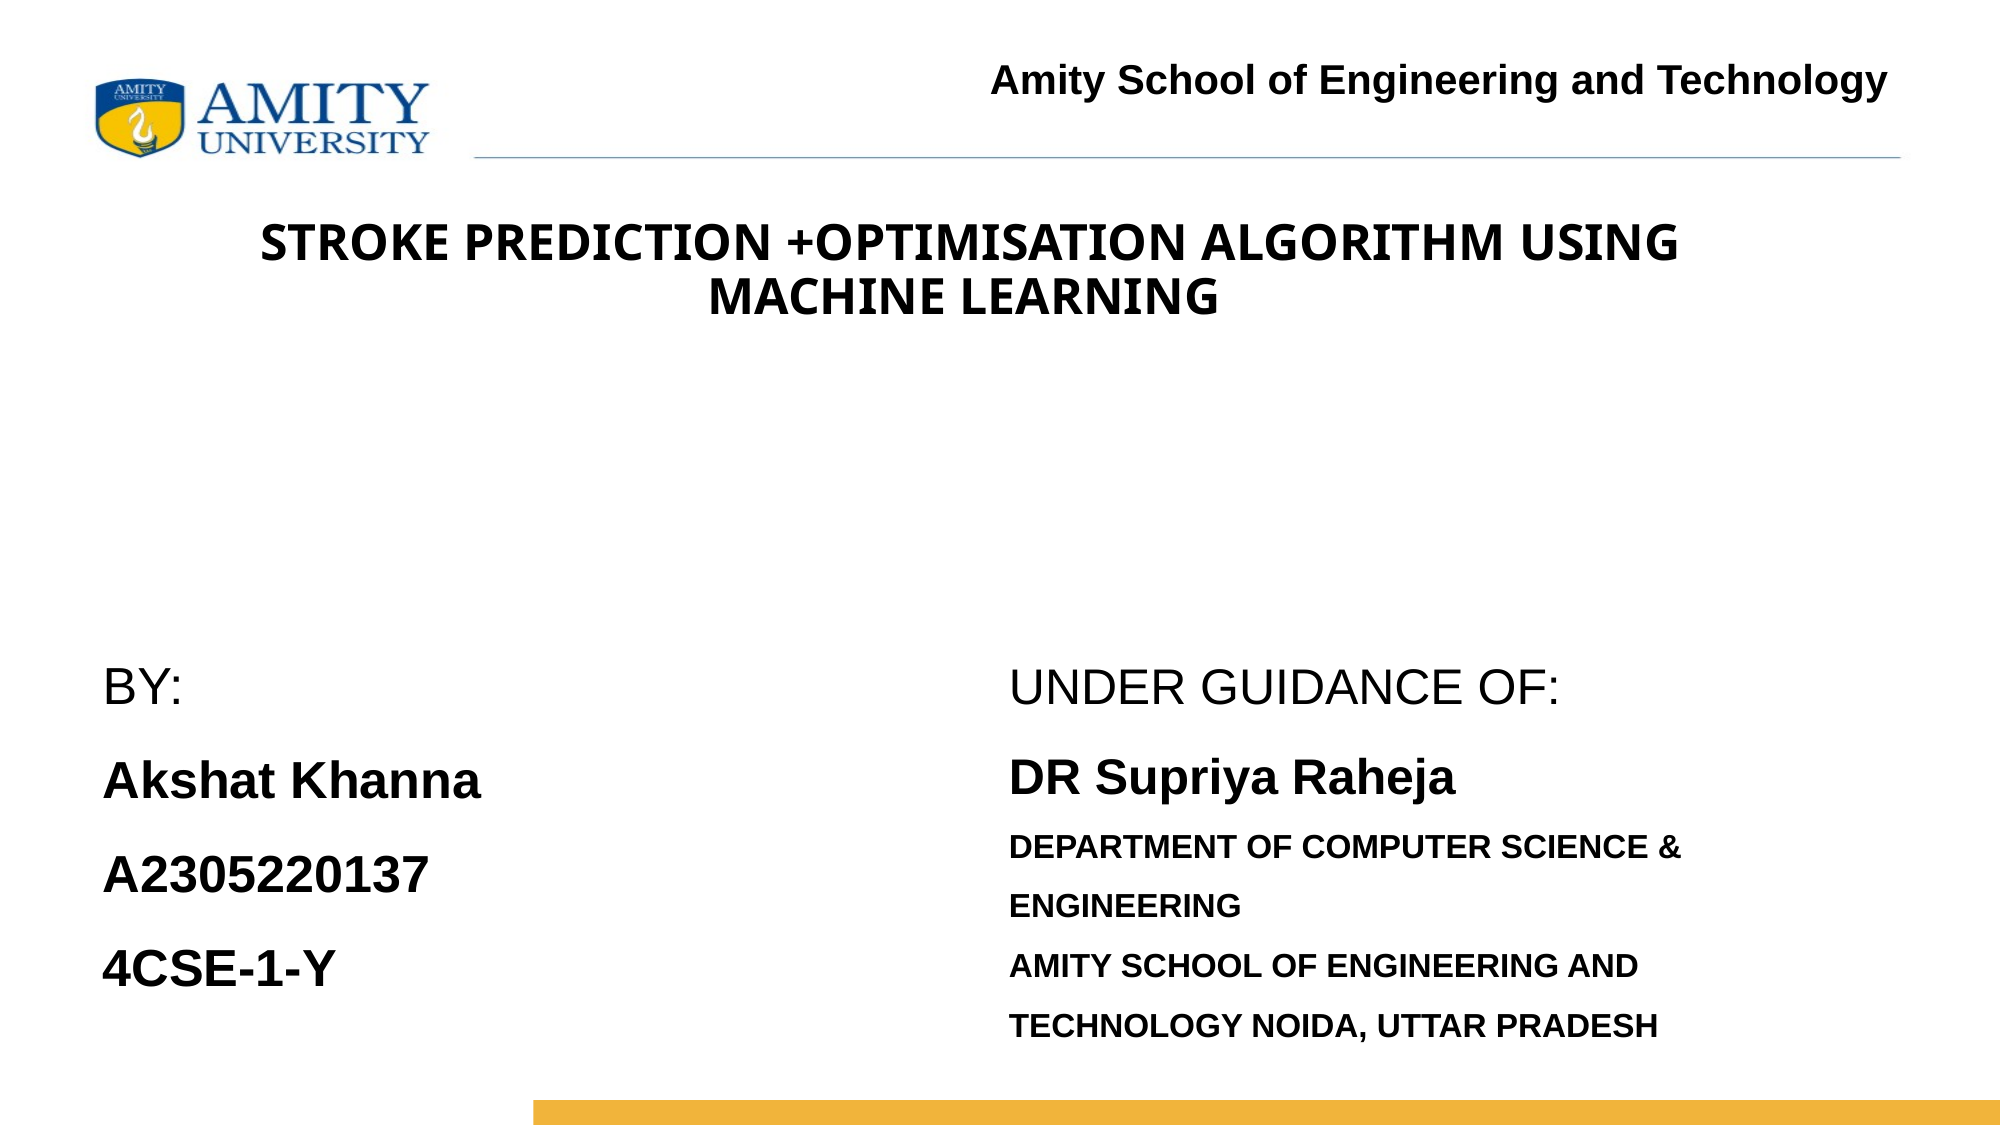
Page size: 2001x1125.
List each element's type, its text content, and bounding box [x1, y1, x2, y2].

text_box UNDER GUIDANCE OF: DR Supriya Raheja DEPARTMENT OF COMPUTER SCIENCE & ENGINEERING AMITY SCHOOL OF ENGINEERING AND TECHNOLOGY NOIDA, UTTAR PRADESH [994, 617, 1874, 1041]
picture [0, 0, 2000, 188]
text_box Amity School of Engineering and Technology [941, 45, 1937, 125]
text_box BY: Akshat Khanna A2305220137 4CSE-1-Y [87, 614, 873, 915]
title STROKE PREDICTION +OPTIMISATION ALGORITHM USING MACHINE LEARNING [190, 209, 1751, 533]
